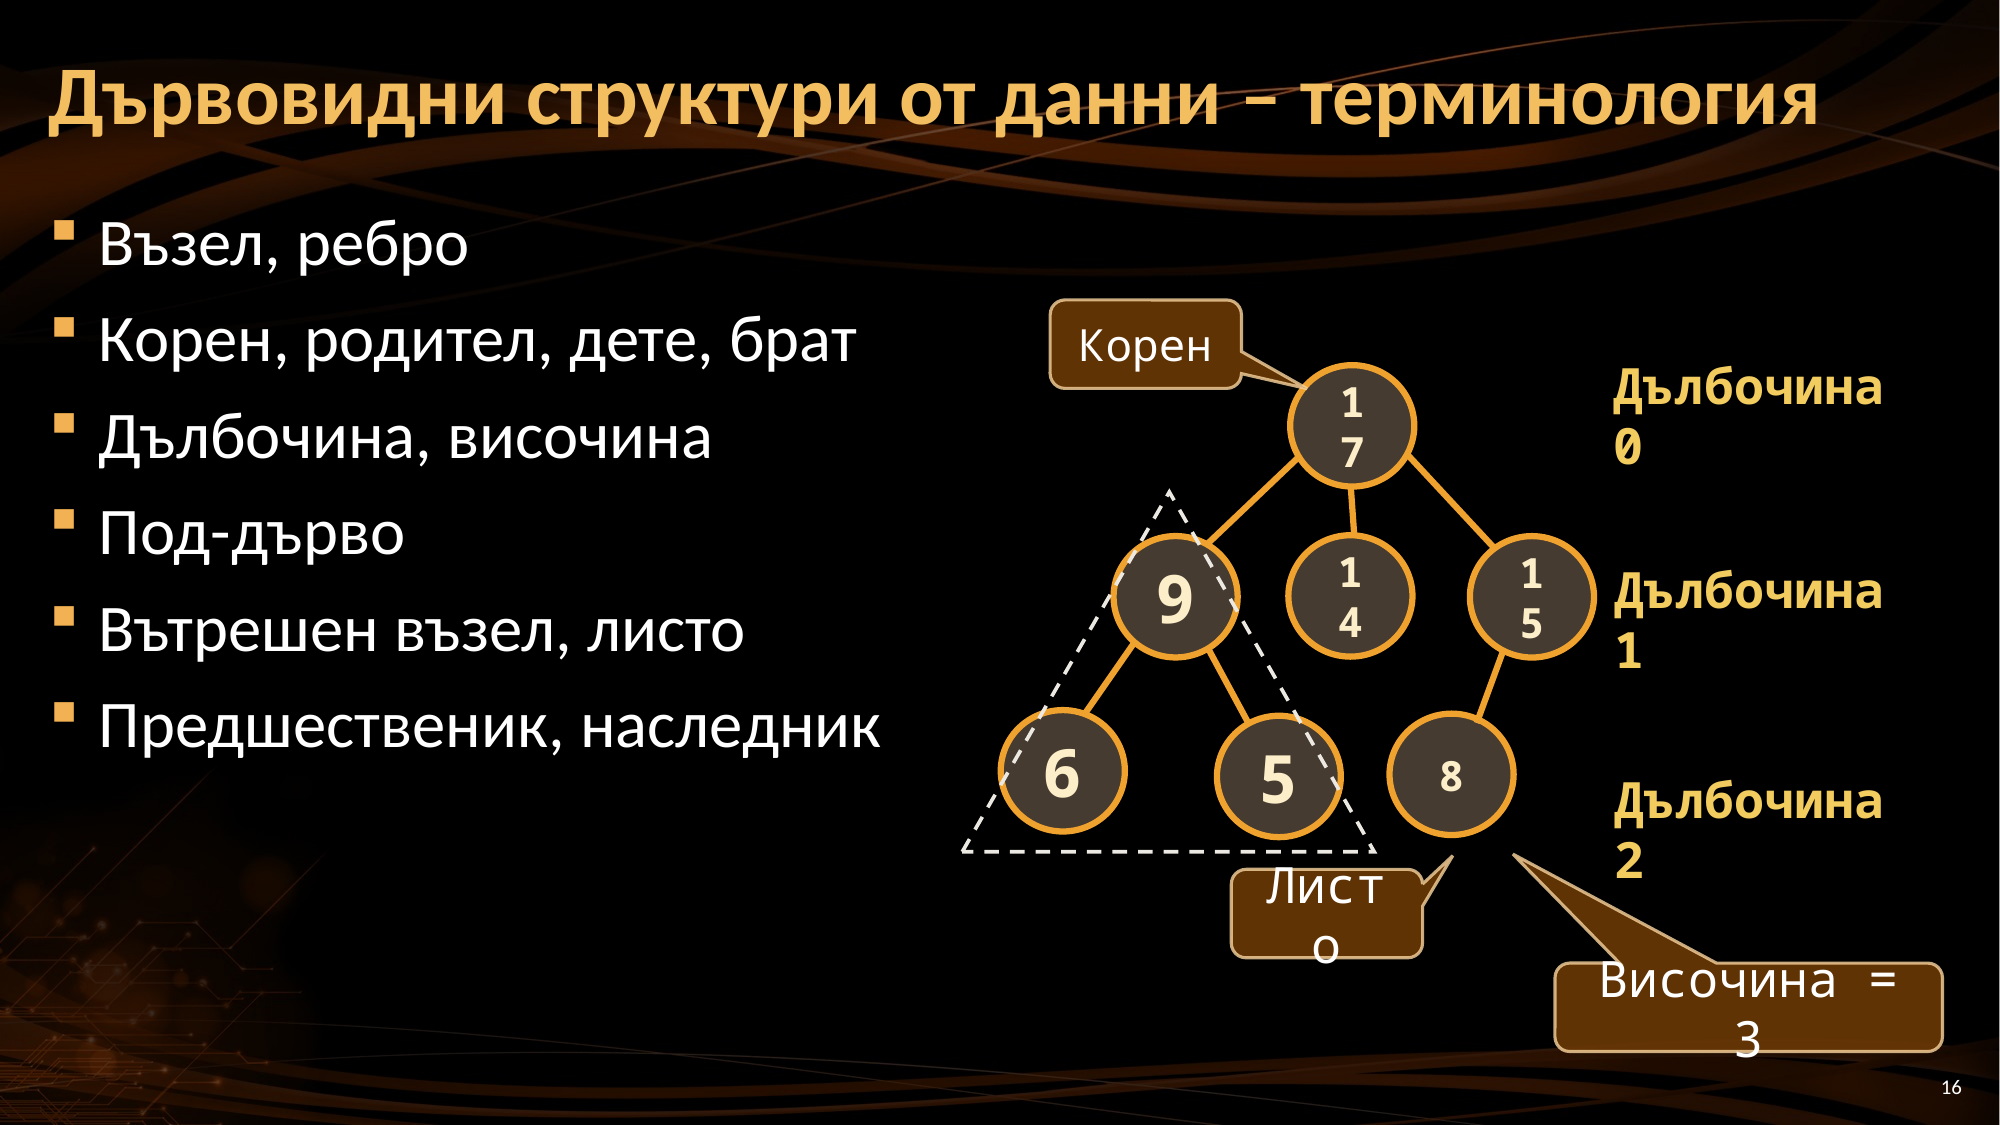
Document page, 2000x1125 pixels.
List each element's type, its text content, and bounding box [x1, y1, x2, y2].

text_box Дълбочина 2 [1594, 758, 1943, 857]
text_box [1000, 365, 1595, 838]
text_box Височина = 3 [1512, 854, 1943, 1052]
text_box Дълбочина 1 [1595, 548, 1943, 647]
picture [0, 0, 2000, 1125]
text_box Дълбочина 0 [1594, 344, 1943, 443]
title Дървовидни структури от данни – терминология [30, 6, 1968, 189]
list Възел, ребро Корен, родител, дете, брат Дълбочина, височина Под-дърво Вътрешен възел, листо Предшественик, наследник [31, 189, 1968, 1103]
text_box [962, 786, 1375, 852]
text_box Листо [1231, 855, 1453, 958]
text_box Корен [1050, 299, 1266, 365]
slide_number 16 [1897, 1070, 1968, 1103]
